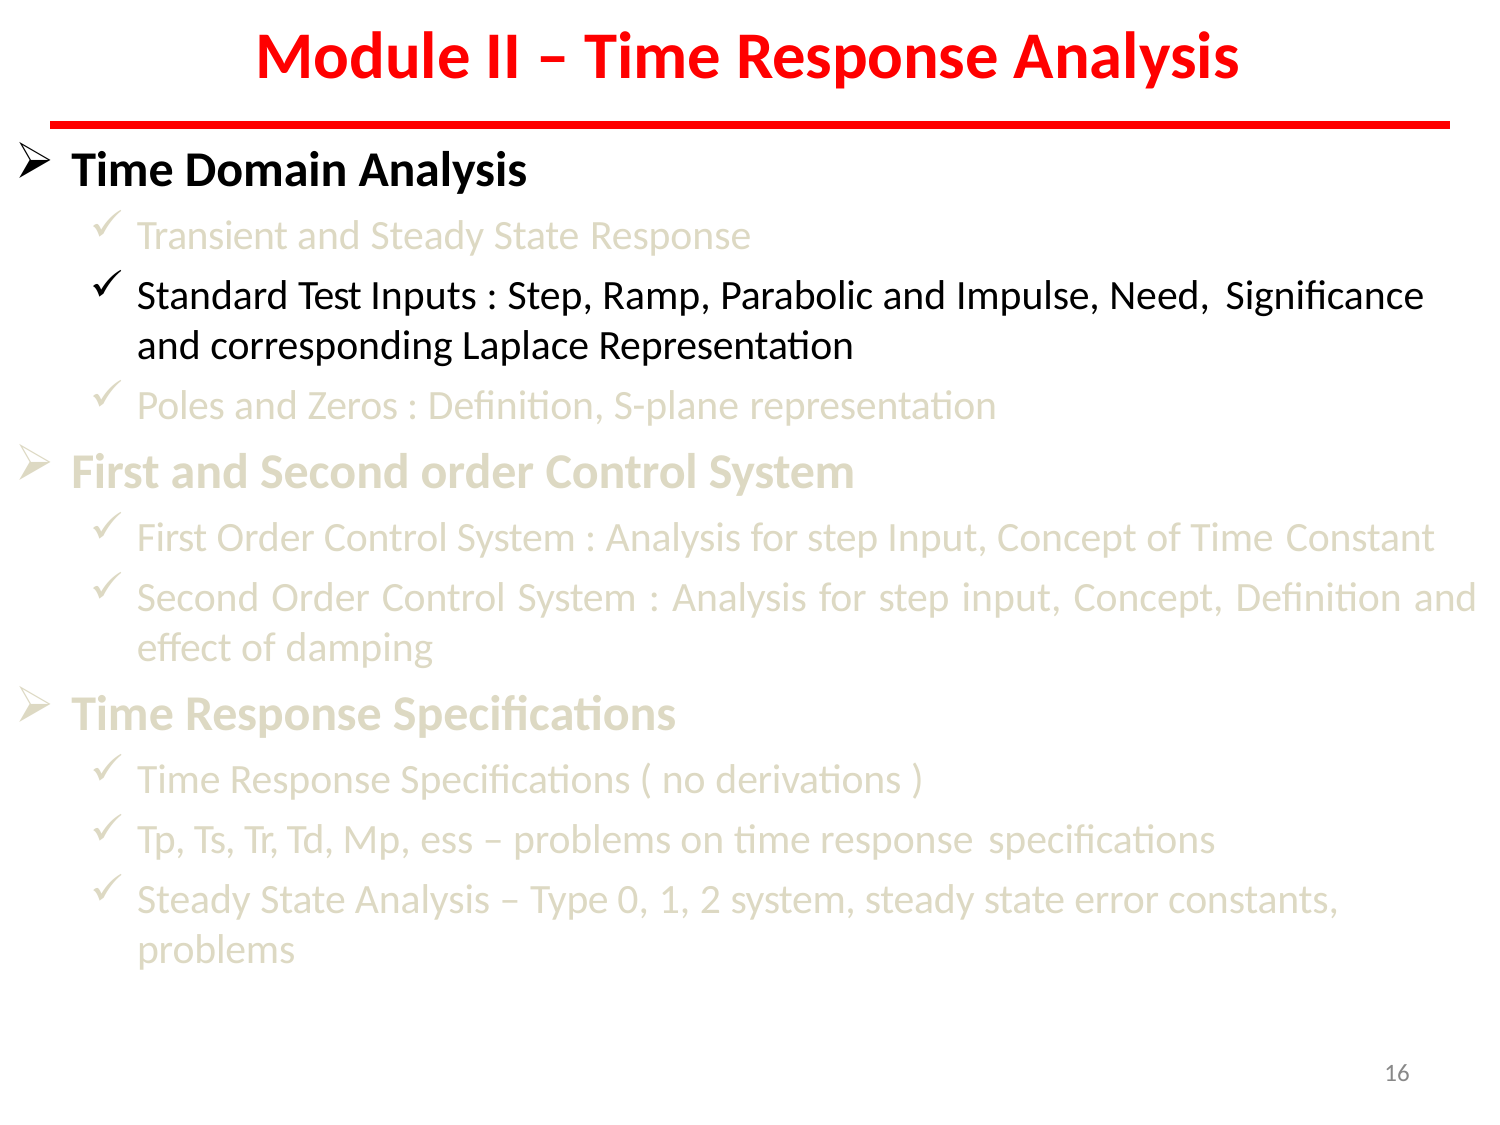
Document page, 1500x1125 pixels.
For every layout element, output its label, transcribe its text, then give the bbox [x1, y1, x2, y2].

text_box Time Response Specifications Time Response Specifications ( no derivations ) Tp, Ts, Tr, Td, Mp, ess – problems on time response specifications Steady State Analysis – Type 0, 1, 2 system, steady state error constants, problems [12, 666, 1488, 972]
slide_number 16 [1355, 1053, 1417, 1125]
text_box First and Second order Control System First Order Control System : Analysis for step Input, Concept of Time Constant Second Order Control System : Analysis for step input, Concept, Definition and effect of damping [12, 428, 1488, 666]
title Module II – Time Response Analysis [253, 9, 1246, 122]
text_box Time Domain Analysis Transient and Steady State Response Standard Test Inputs : Step, Ramp, Parabolic and Impulse, Need, Significance and corresponding Laplace Representation Poles and Zeros : Definition, S-plane representation [12, 122, 1488, 428]
